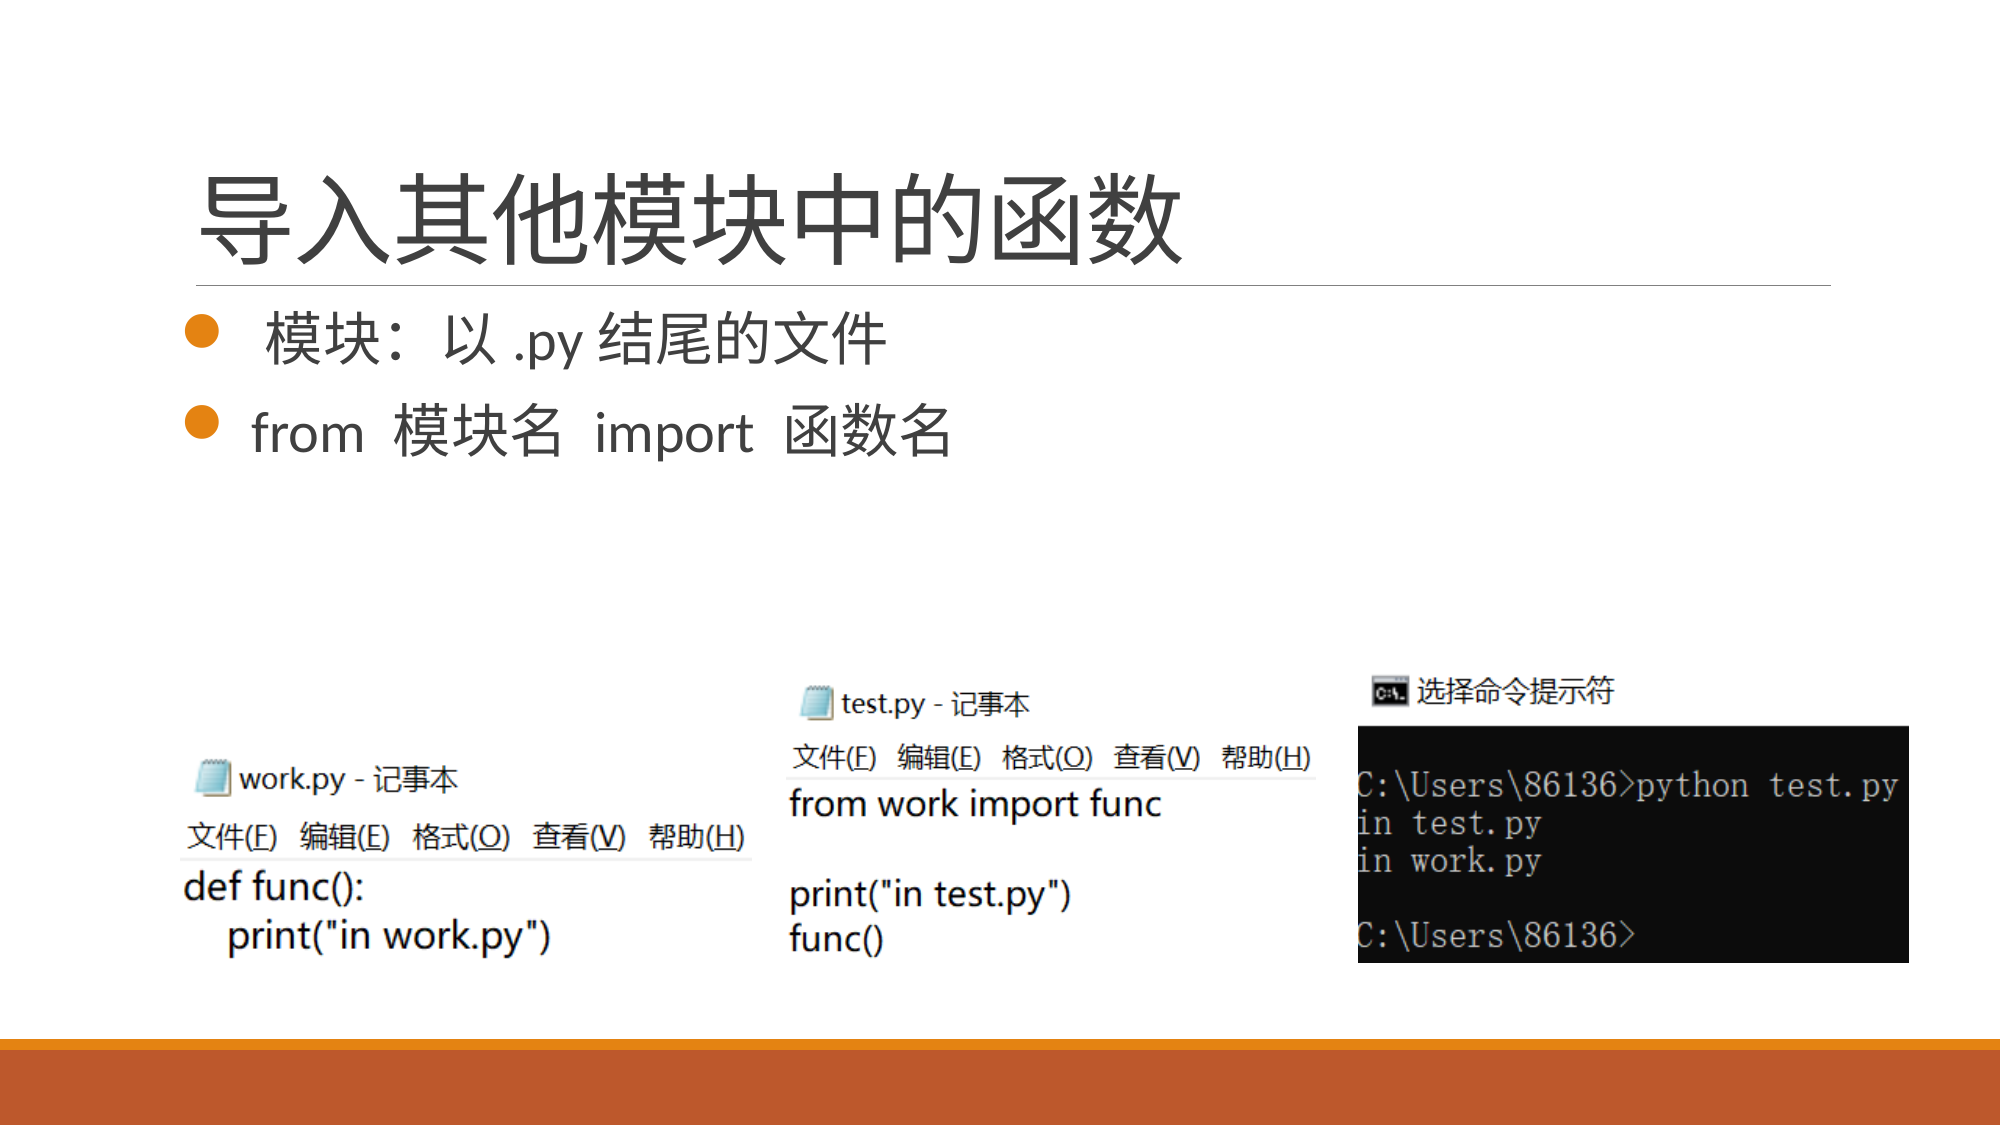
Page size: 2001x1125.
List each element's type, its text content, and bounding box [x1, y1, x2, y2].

title 导入其他模块中的函数 [180, 47, 1830, 285]
list 模块：以.py结尾的文件 from 模块名 import 函数名 [180, 302, 1830, 963]
picture [786, 676, 1316, 964]
picture [1358, 662, 1910, 964]
picture [179, 749, 753, 964]
